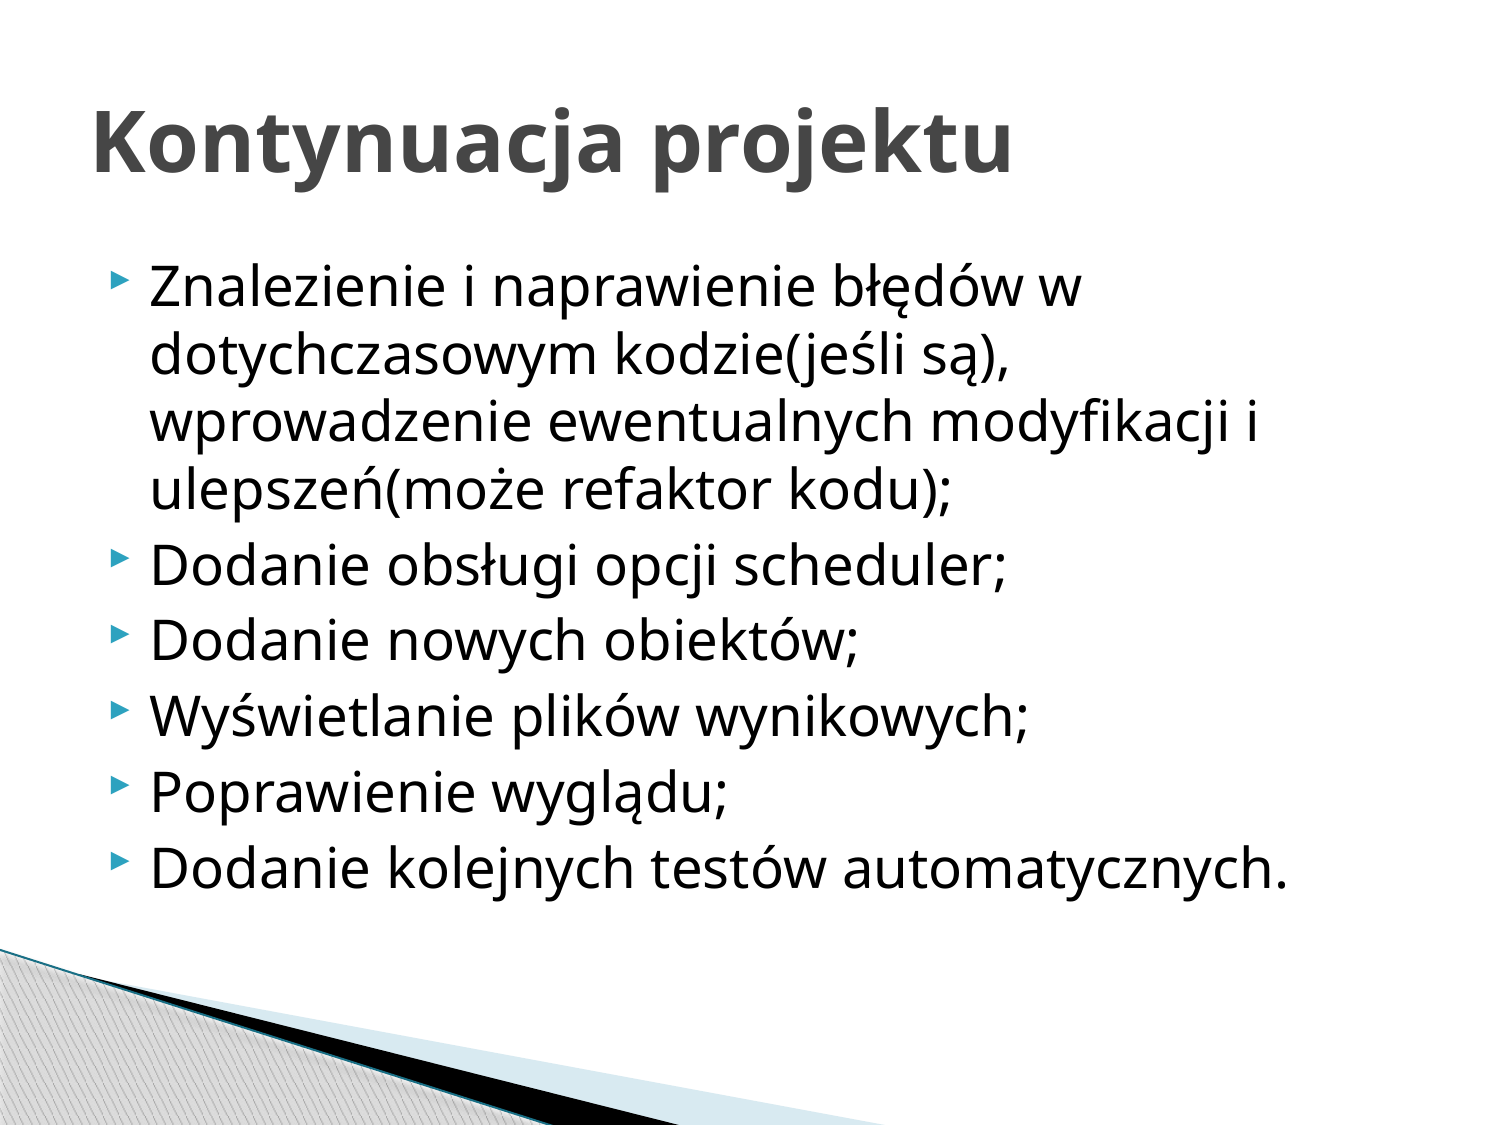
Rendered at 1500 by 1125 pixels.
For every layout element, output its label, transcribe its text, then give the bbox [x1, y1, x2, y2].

list Znalezienie i naprawienie błędów w dotychczasowym kodzie(jeśli są), wprowadzenie ewentualnych modyfikacji i ulepszeń(może refaktor kodu); Dodanie obsługi opcji scheduler; Dodanie nowych obiektów; Wyświetlanie plików wynikowych; Poprawienie wyglądu; Dodanie kolejnych testów automatycznych. [75, 243, 1425, 986]
title Kontynuacja projektu [75, 45, 1425, 233]
